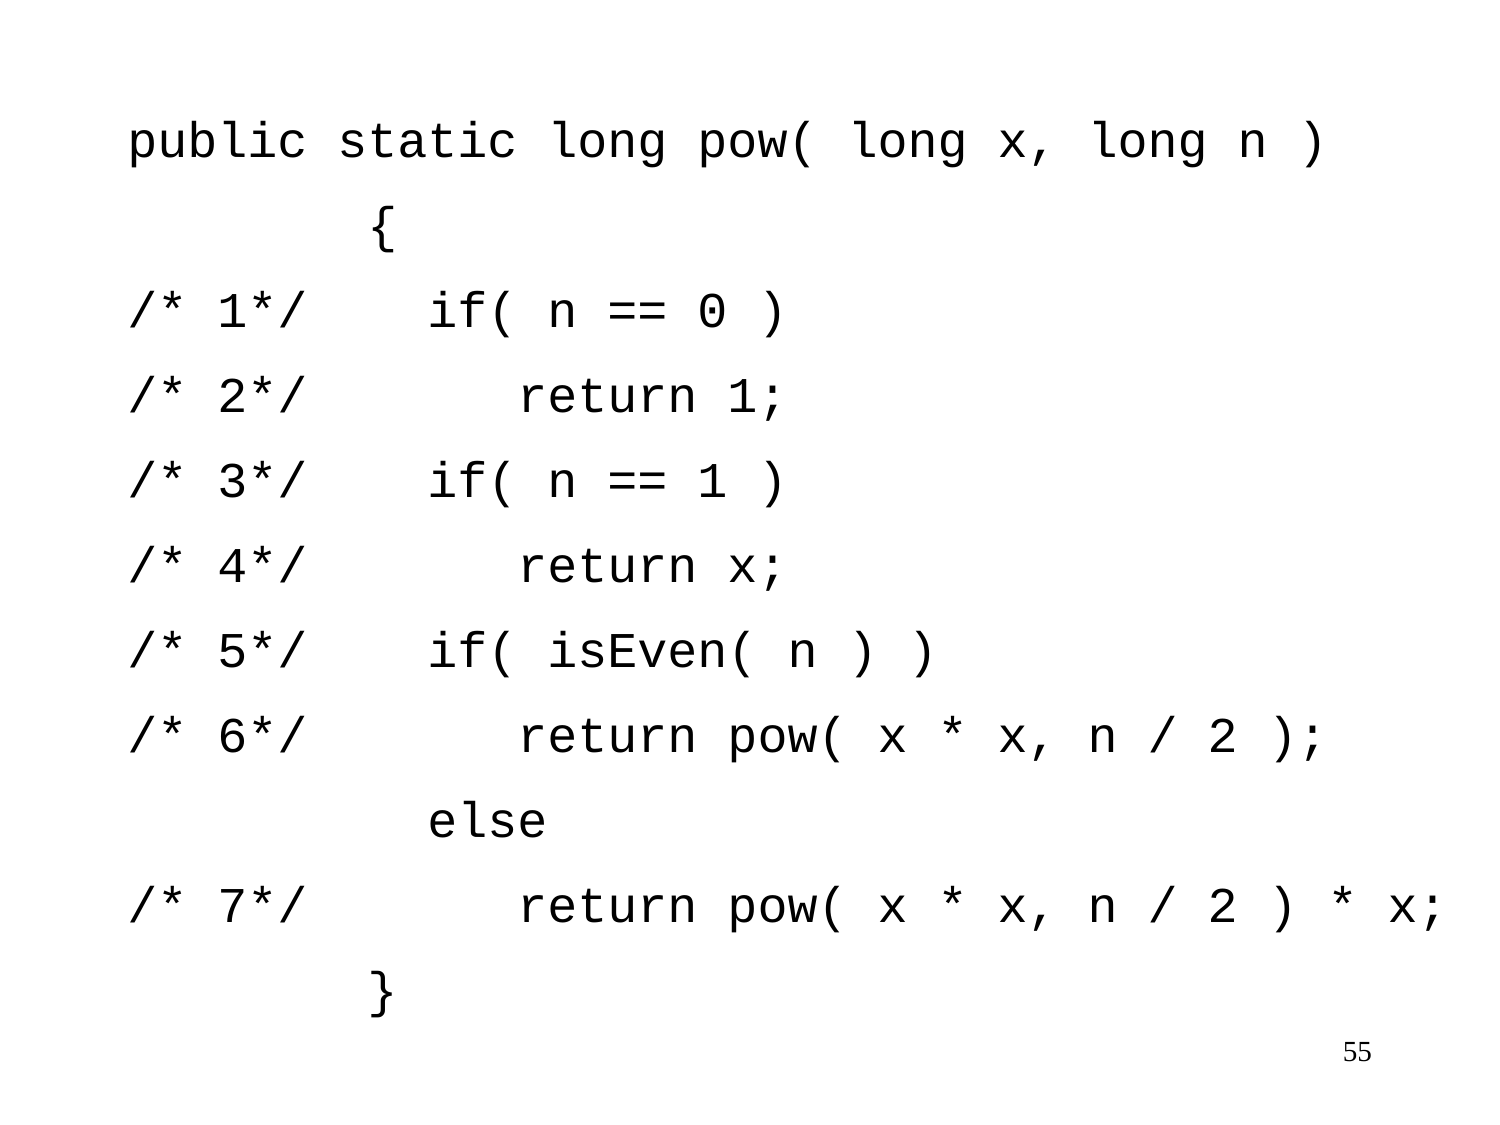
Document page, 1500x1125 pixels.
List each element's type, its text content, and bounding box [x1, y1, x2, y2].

text_box public static long pow( long x, long n ) { /* 1*/ if( n == 0 ) /* 2*/ return 1; /* 3*/ if( n == 1 ) /* 4*/ return x; /* 5*/ if( isEven( n ) ) /* 6*/ return pow( x * x, n / 2 ); else /* 7*/ return pow( x * x, n / 2 ) * x; } [112, 99, 1500, 1025]
slide_number 55 [1112, 1025, 1388, 1101]
